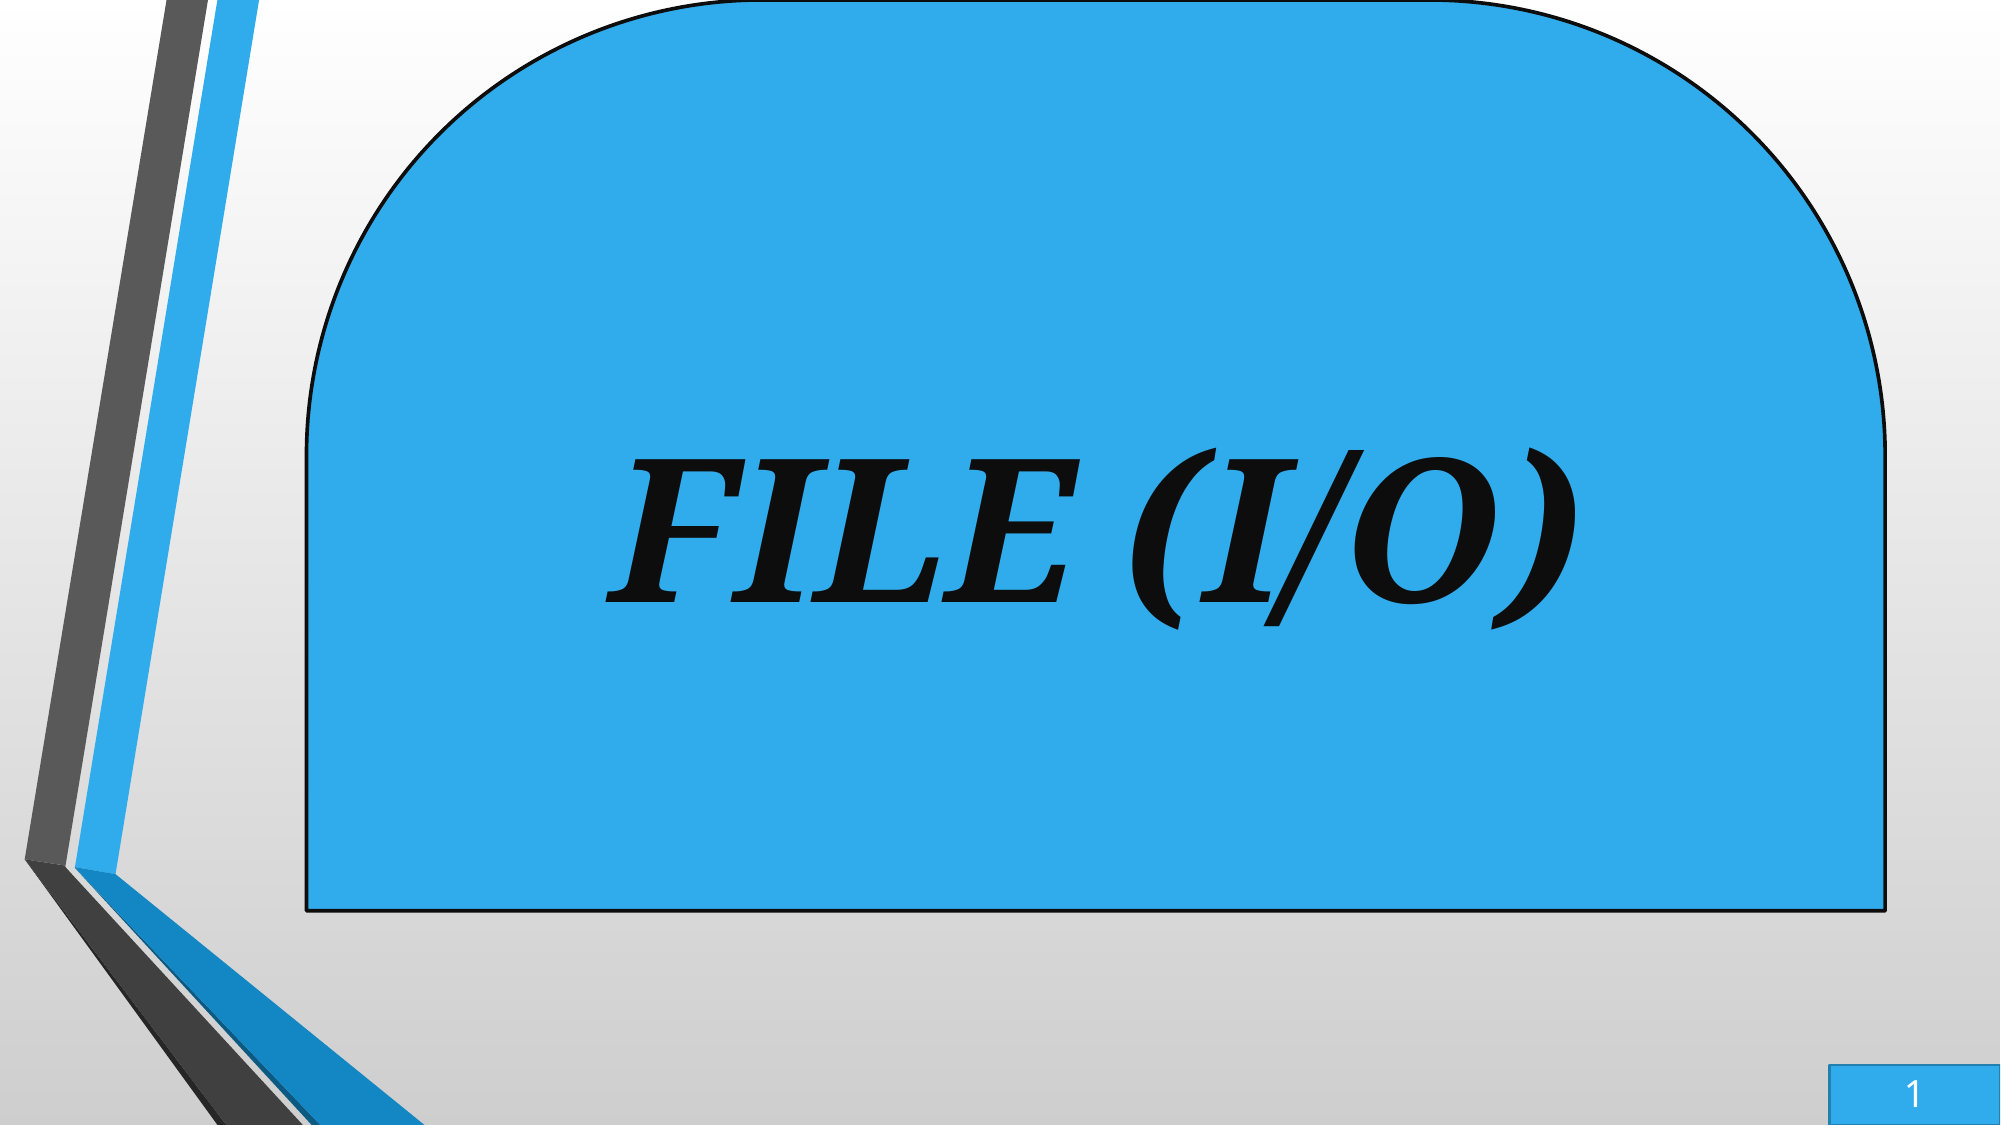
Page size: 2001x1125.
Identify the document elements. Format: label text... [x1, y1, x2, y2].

text_box FILE (I/O) [304, 0, 1887, 913]
